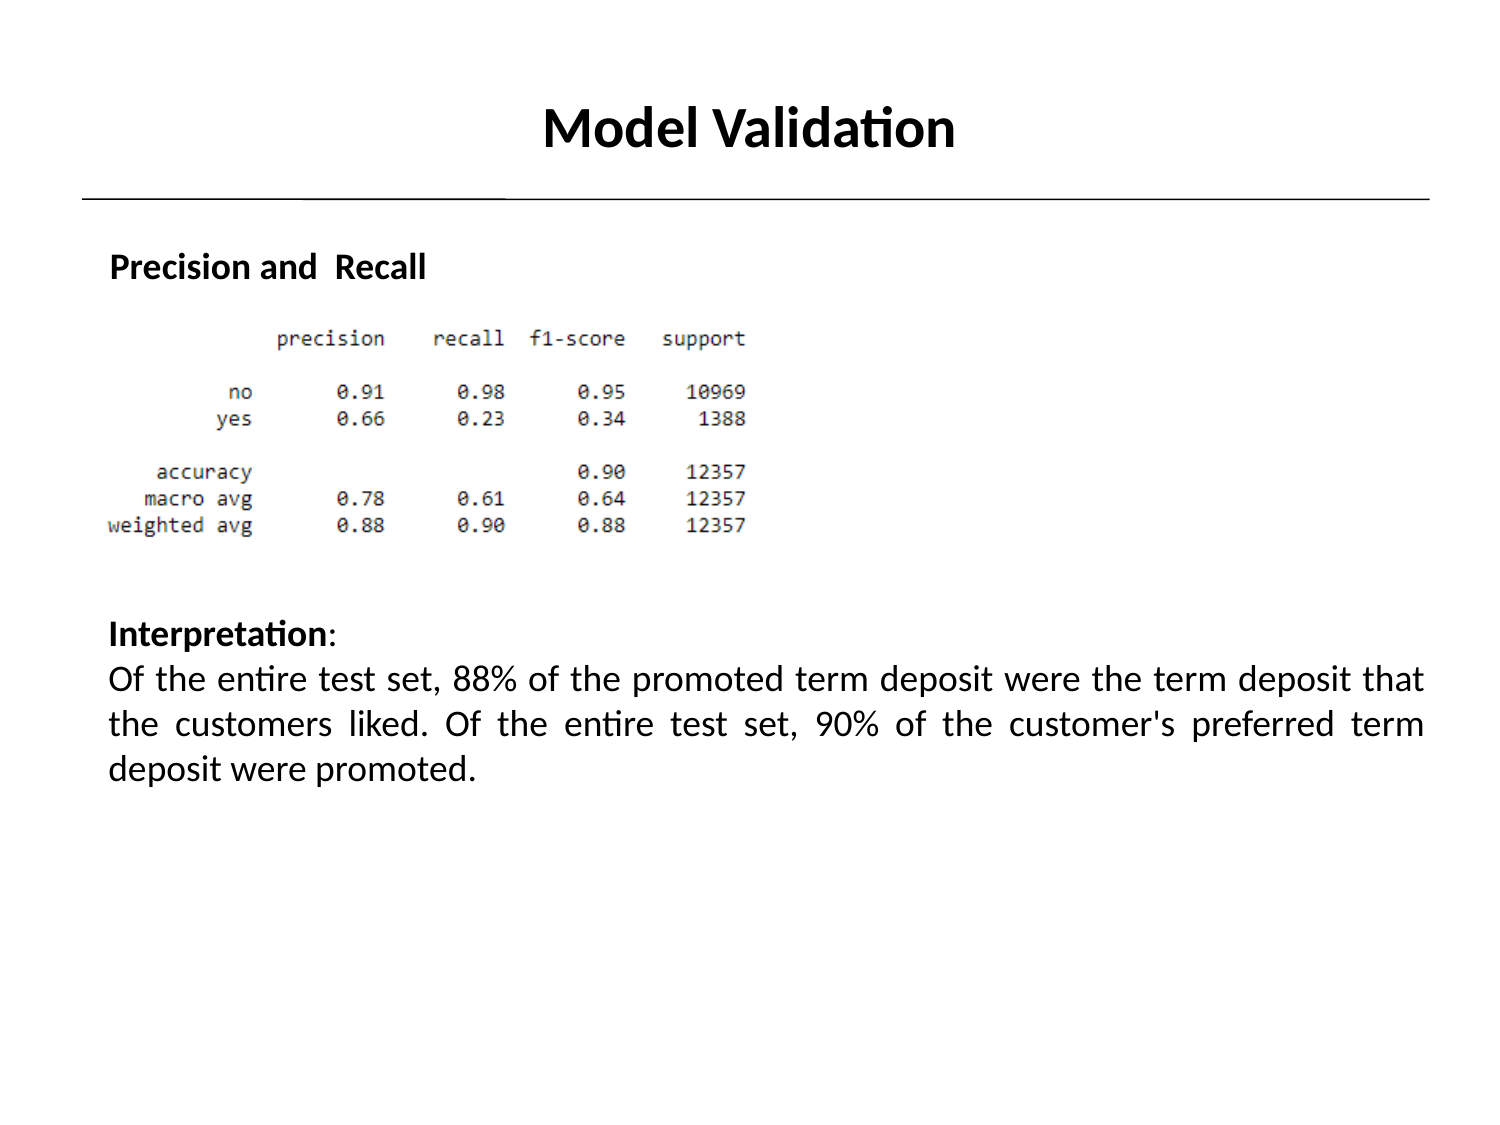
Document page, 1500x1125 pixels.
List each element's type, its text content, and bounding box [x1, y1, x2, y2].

picture [105, 316, 777, 581]
text_box Model Validation [74, 46, 1425, 202]
text_box Precision and Recall [94, 234, 451, 295]
text_box Interpretation: Of the entire test set, 88% of the promoted term deposit were the term deposit that the customers liked. Of the entire test set, 90% of the customer's preferred term deposit were promoted. [93, 601, 1442, 797]
